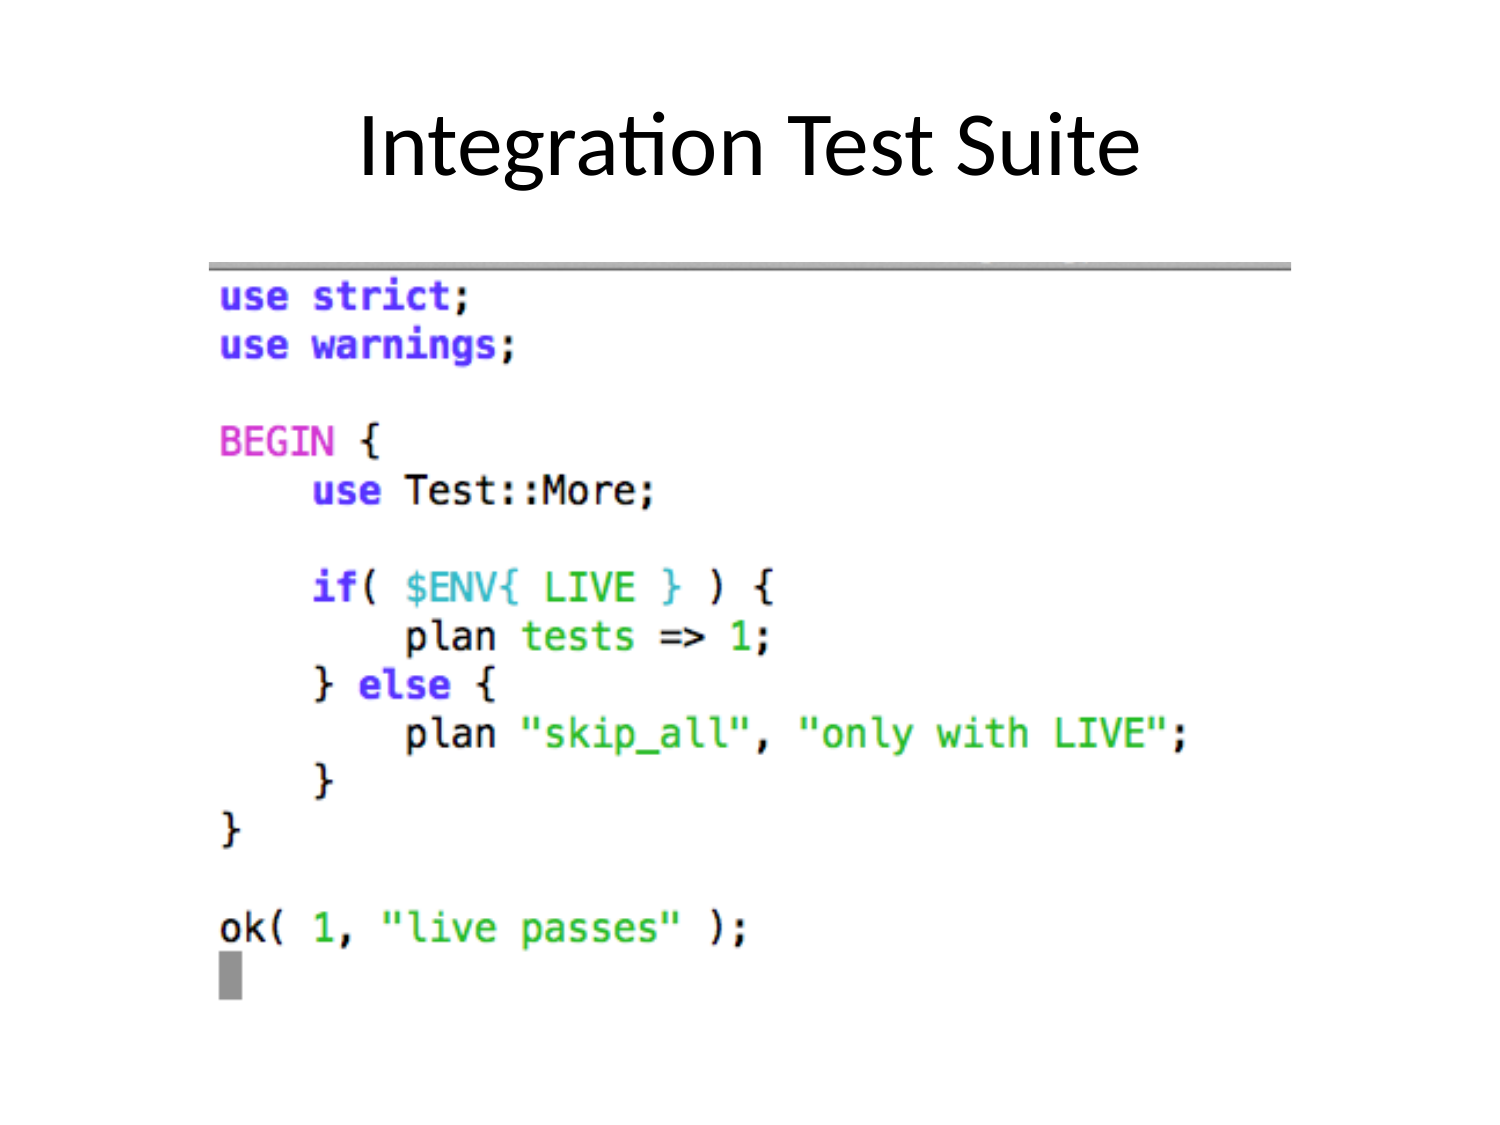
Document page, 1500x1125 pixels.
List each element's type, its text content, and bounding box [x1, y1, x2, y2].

title Integration Test Suite [75, 45, 1425, 233]
text_box [208, 262, 1292, 1005]
